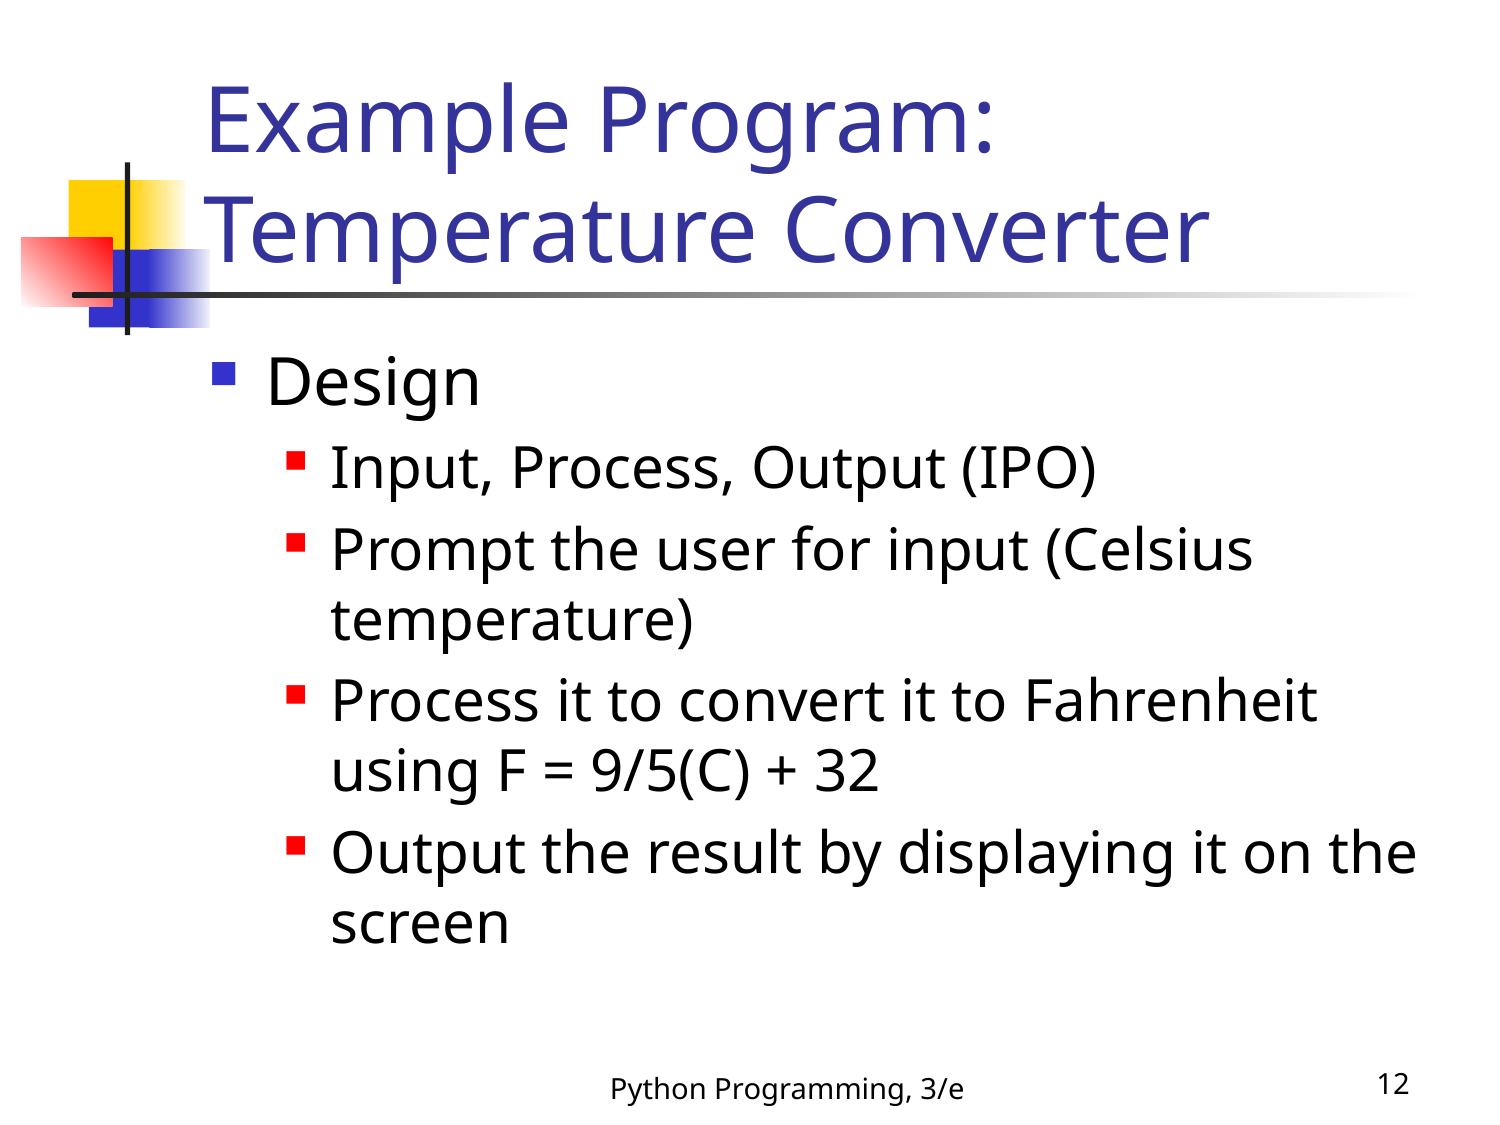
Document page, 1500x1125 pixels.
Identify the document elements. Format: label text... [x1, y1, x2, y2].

list Design Input, Process, Output (IPO) Prompt the user for input (Celsius temperature) Process it to convert it to Fahrenheit using F = 9/5(C) + 32 Output the result by displaying it on the screen [193, 331, 1469, 1006]
title Example Program: Temperature Converter [188, 101, 1468, 289]
slide_number 12 [1112, 1037, 1426, 1113]
footer Python Programming, 3/e [549, 1037, 1026, 1113]
